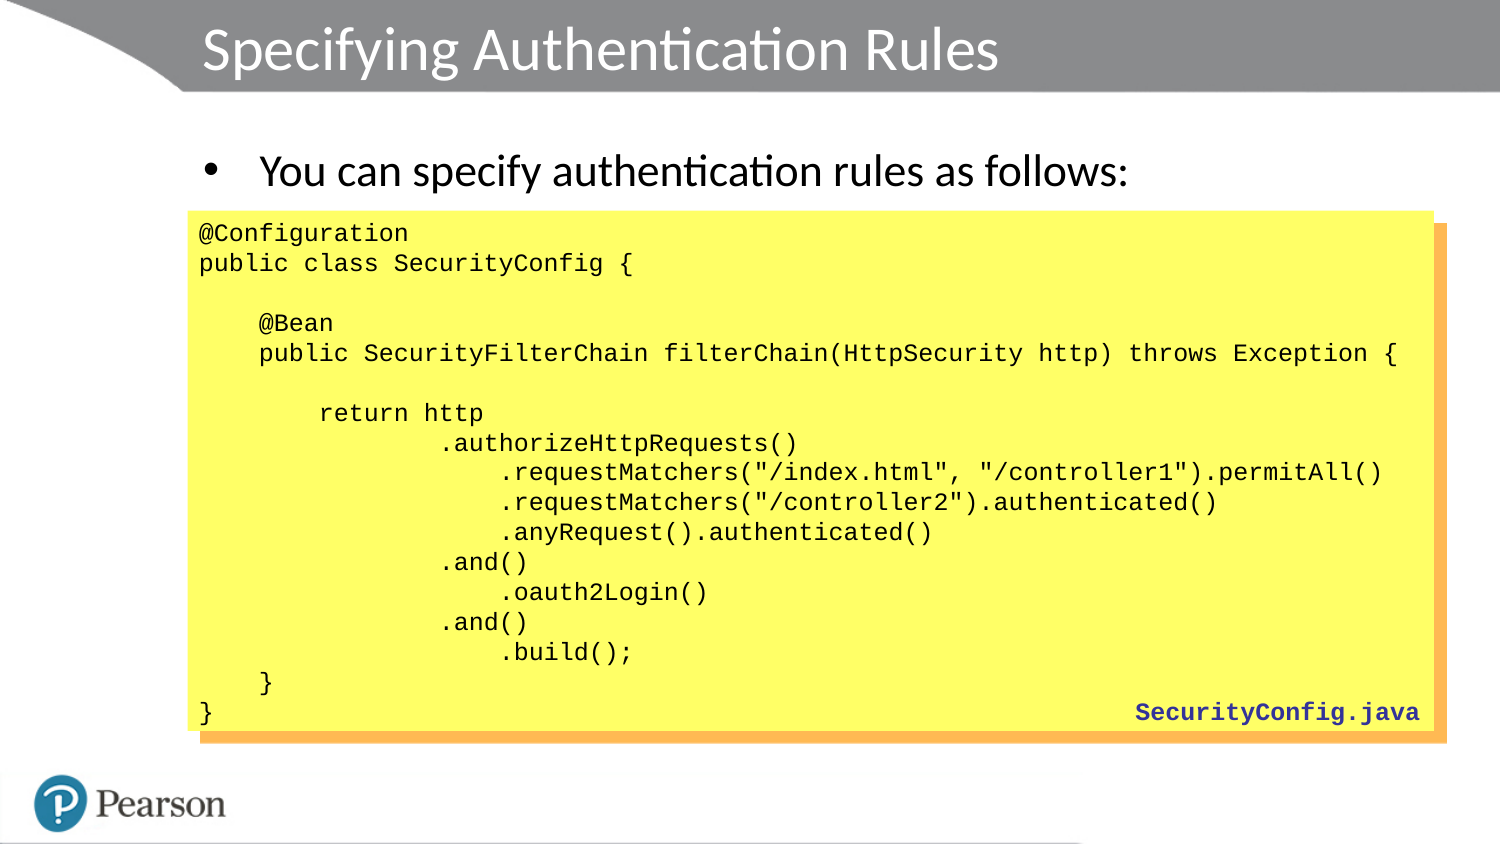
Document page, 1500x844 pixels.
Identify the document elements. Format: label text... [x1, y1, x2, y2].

picture [0, 0, 1500, 844]
list You can specify authentication rules as follows: [188, 133, 1425, 210]
text_box SecurityConfig.java [1120, 688, 1436, 733]
title Specifying Authentication Rules [187, 0, 1426, 93]
text_box @Configuration public class SecurityConfig { @Bean public SecurityFilterChain filterChain(HttpSecurity http) throws Exception { return http .authorizeHttpRequests() .requestMatchers("/index.html", "/controller1").permitAll() .requestMatchers("/controller2").authenticated() .anyRequest().authenticated() .and() .oauth2Login() .and() .build(); } } [187, 210, 1434, 731]
